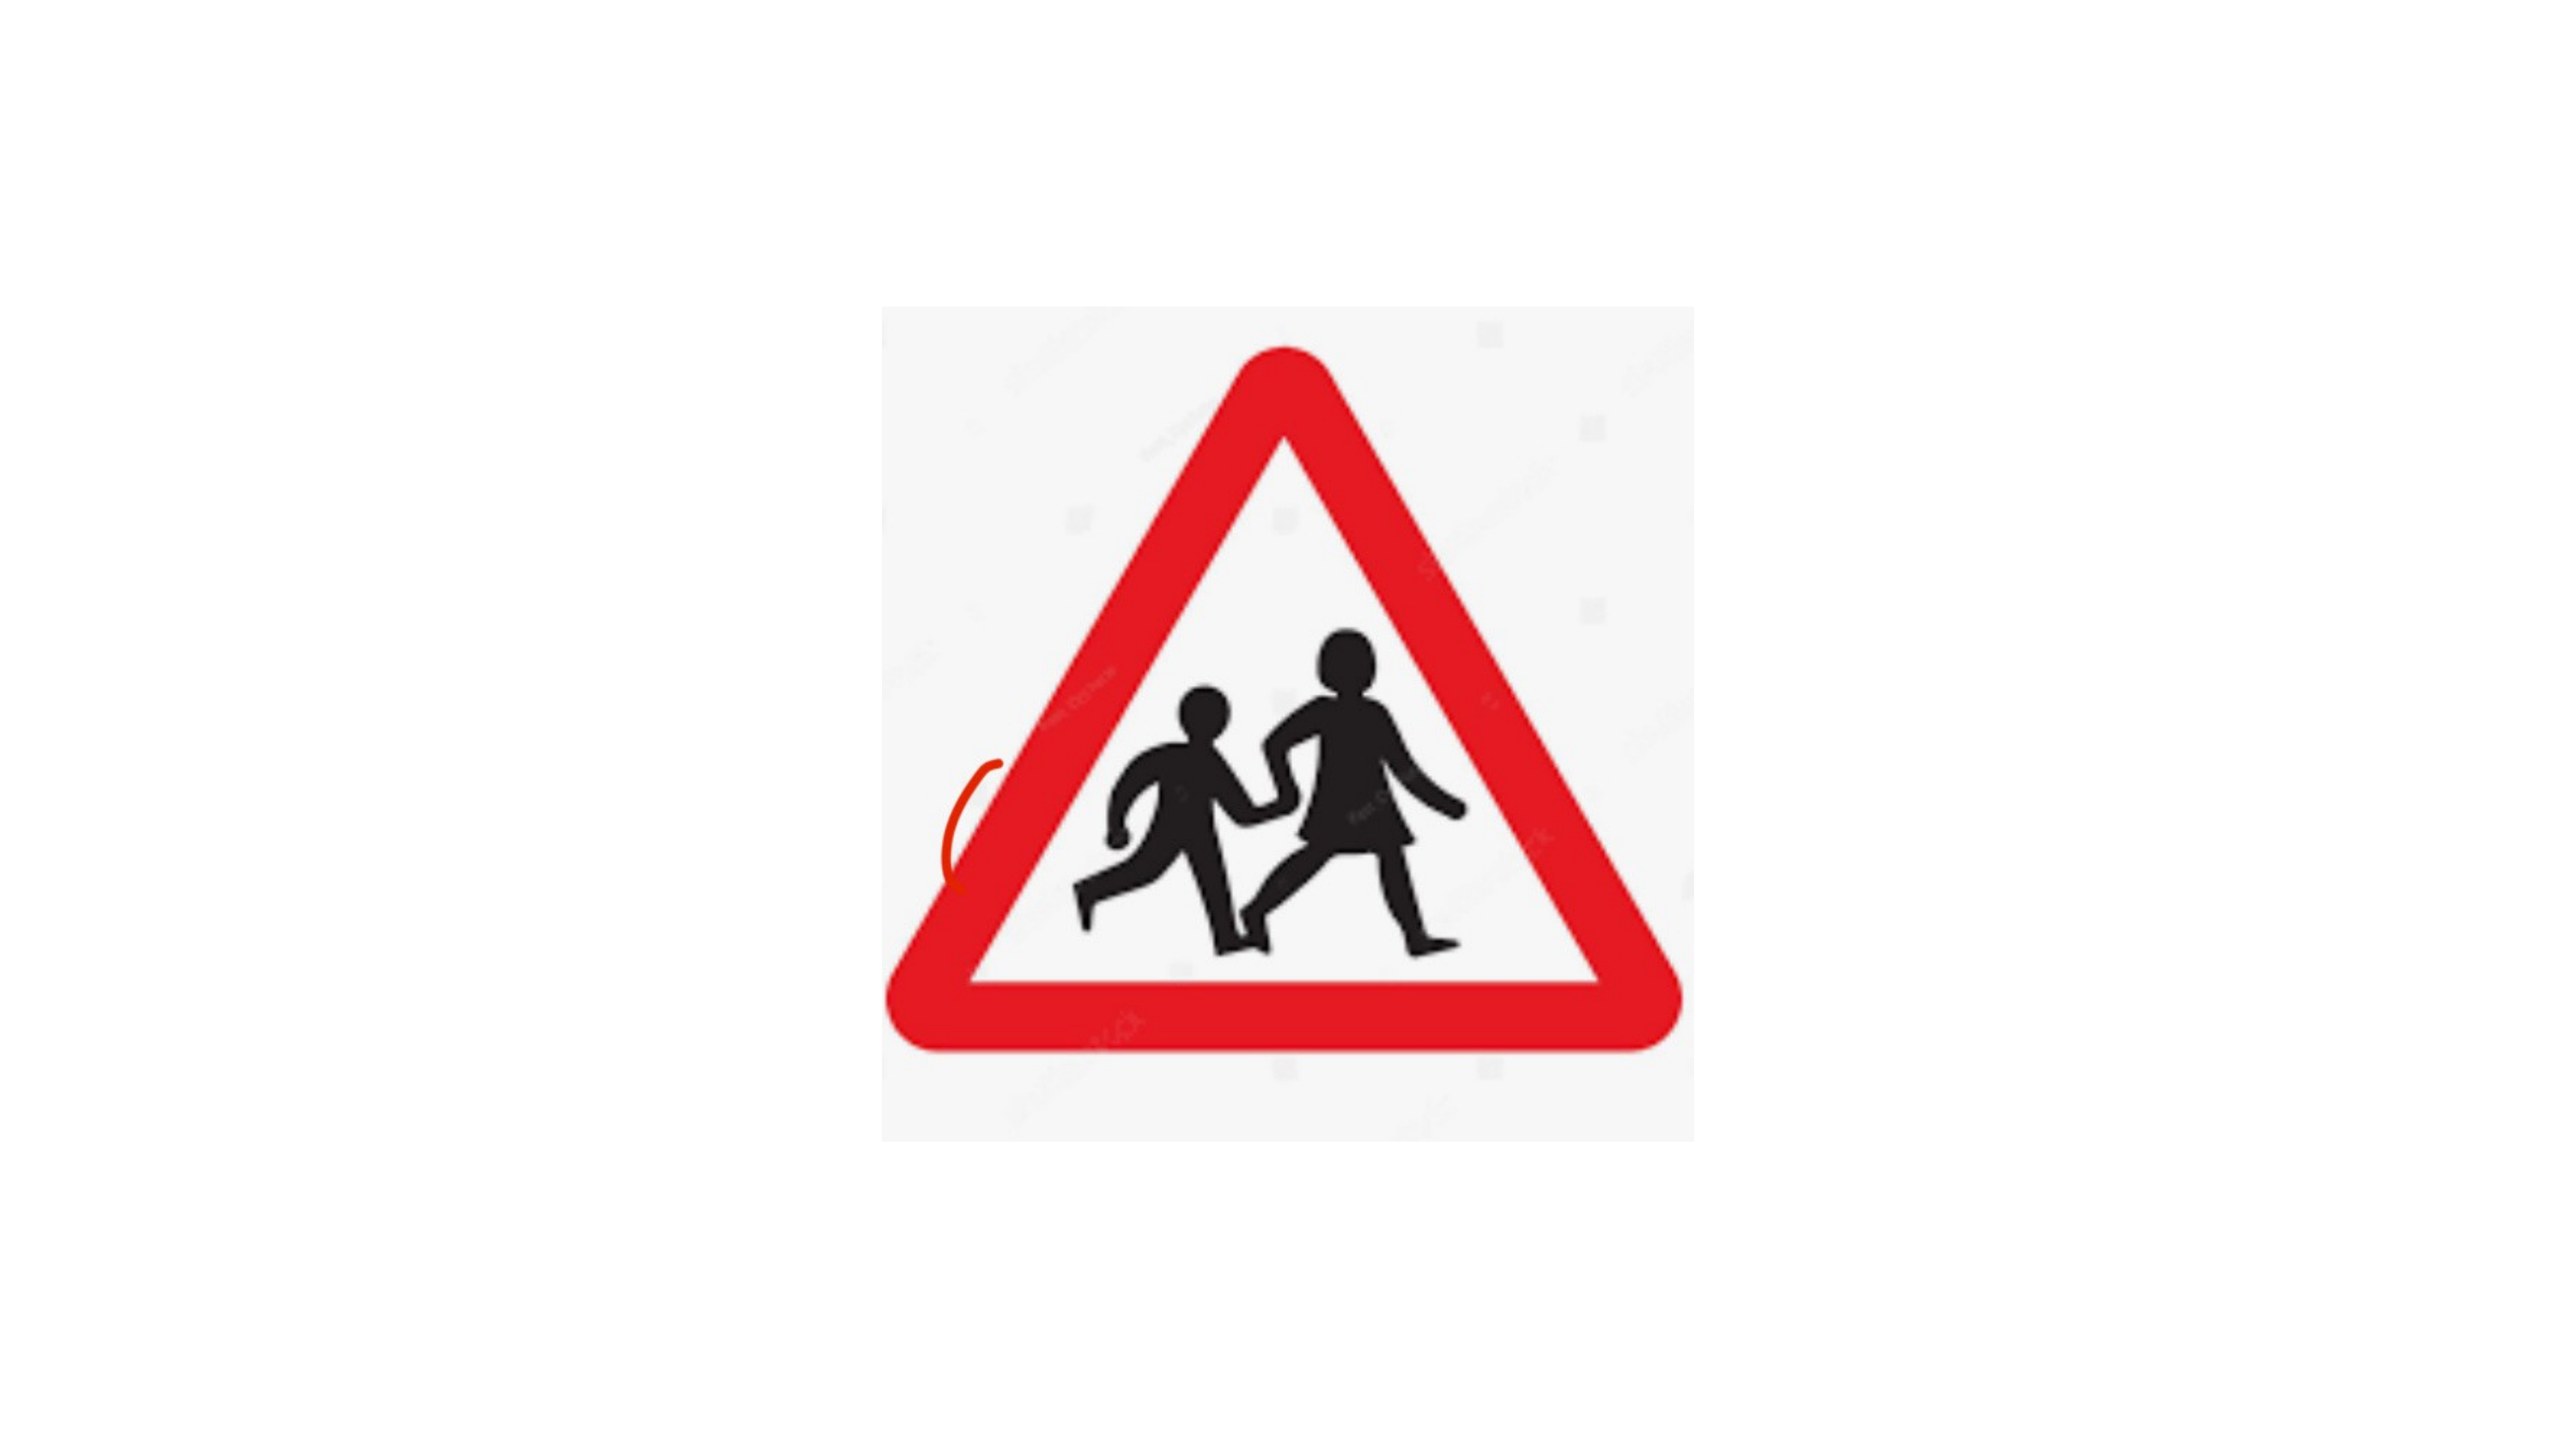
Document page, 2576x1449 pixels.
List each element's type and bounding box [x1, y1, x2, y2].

picture [882, 306, 1695, 1142]
